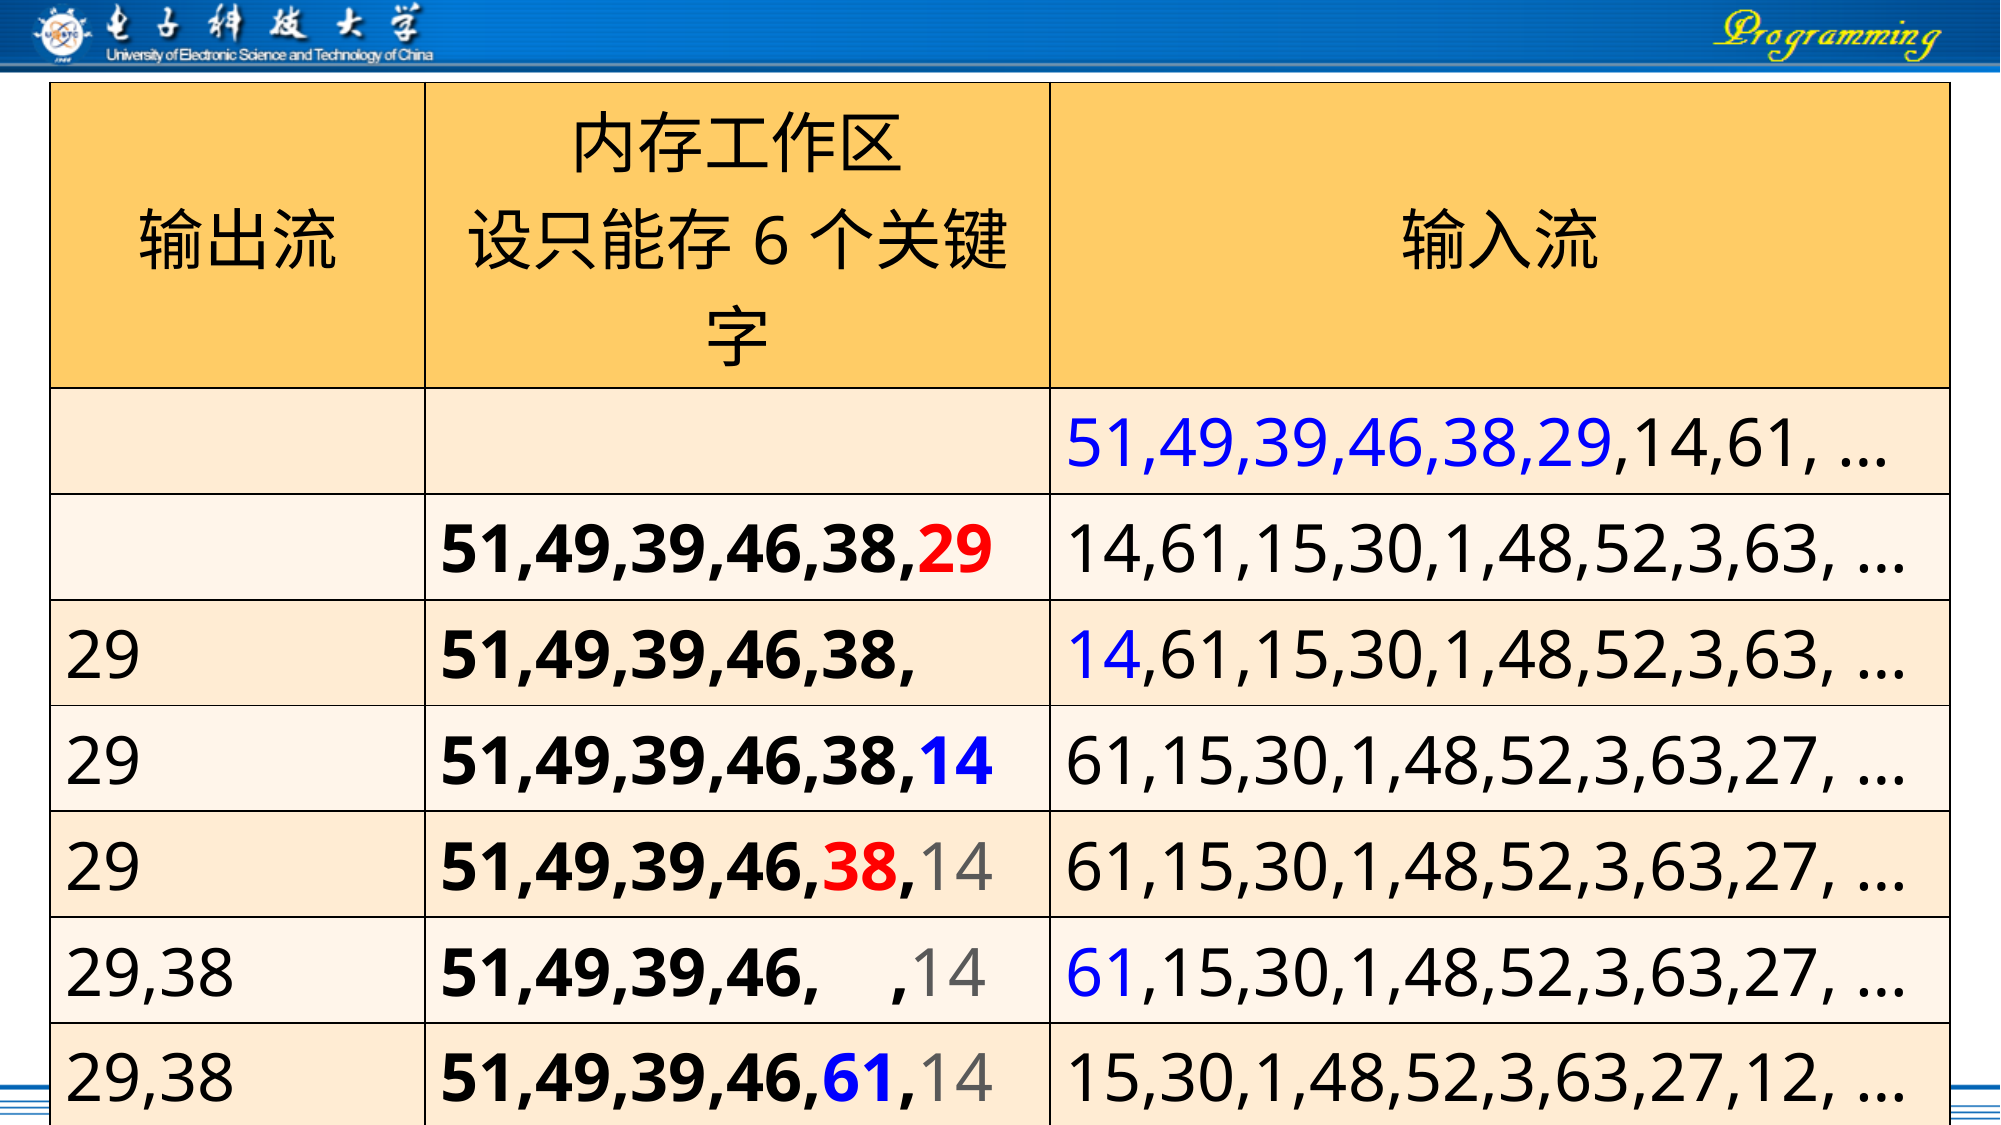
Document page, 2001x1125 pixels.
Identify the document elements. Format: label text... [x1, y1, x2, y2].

table_cell 14,61,15,30,1,48,52,3,63, … [1051, 601, 1949, 705]
table_cell 51,49,39,46,38,29 [426, 495, 1049, 599]
table_cell 51,49,39,46,38, [426, 601, 1049, 705]
table_cell 29 [51, 706, 424, 810]
table_cell 51,49,39,46,38,14 [426, 812, 1049, 916]
table_cell 29,38 [51, 918, 424, 1022]
table_cell 51,49,39,46,38,14 [426, 706, 1049, 810]
table_cell 61,15,30,1,48,52,3,63,27, … [1051, 812, 1949, 916]
table_cell 51,49,39,46, ,14 [426, 918, 1049, 1022]
table_cell 14,61,15,30,1,48,52,3,63, … [1051, 495, 1949, 599]
table_cell 29 [51, 601, 424, 705]
table_header 输入流 [1051, 83, 1949, 387]
table_cell 29 [51, 812, 424, 916]
table_cell 61,15,30,1,48,52,3,63,27, … [1051, 918, 1949, 1022]
table_cell 29,38 [51, 1024, 424, 1125]
table_cell [51, 495, 424, 599]
table_cell 51,49,39,46,61,14 [426, 1024, 1049, 1125]
table_cell [426, 389, 1049, 493]
table_header 内存工作区 设只能存6个关键字 [426, 83, 1049, 387]
table_cell 15,30,1,48,52,3,63,27,12, … [1051, 1024, 1949, 1125]
table_cell [51, 389, 424, 493]
table_cell 61,15,30,1,48,52,3,63,27, … [1051, 706, 1949, 810]
table_cell 51,49,39,46,38,29,14,61, … [1051, 389, 1949, 493]
picture [0, 0, 2000, 1125]
table_header 输出流 [51, 83, 424, 387]
